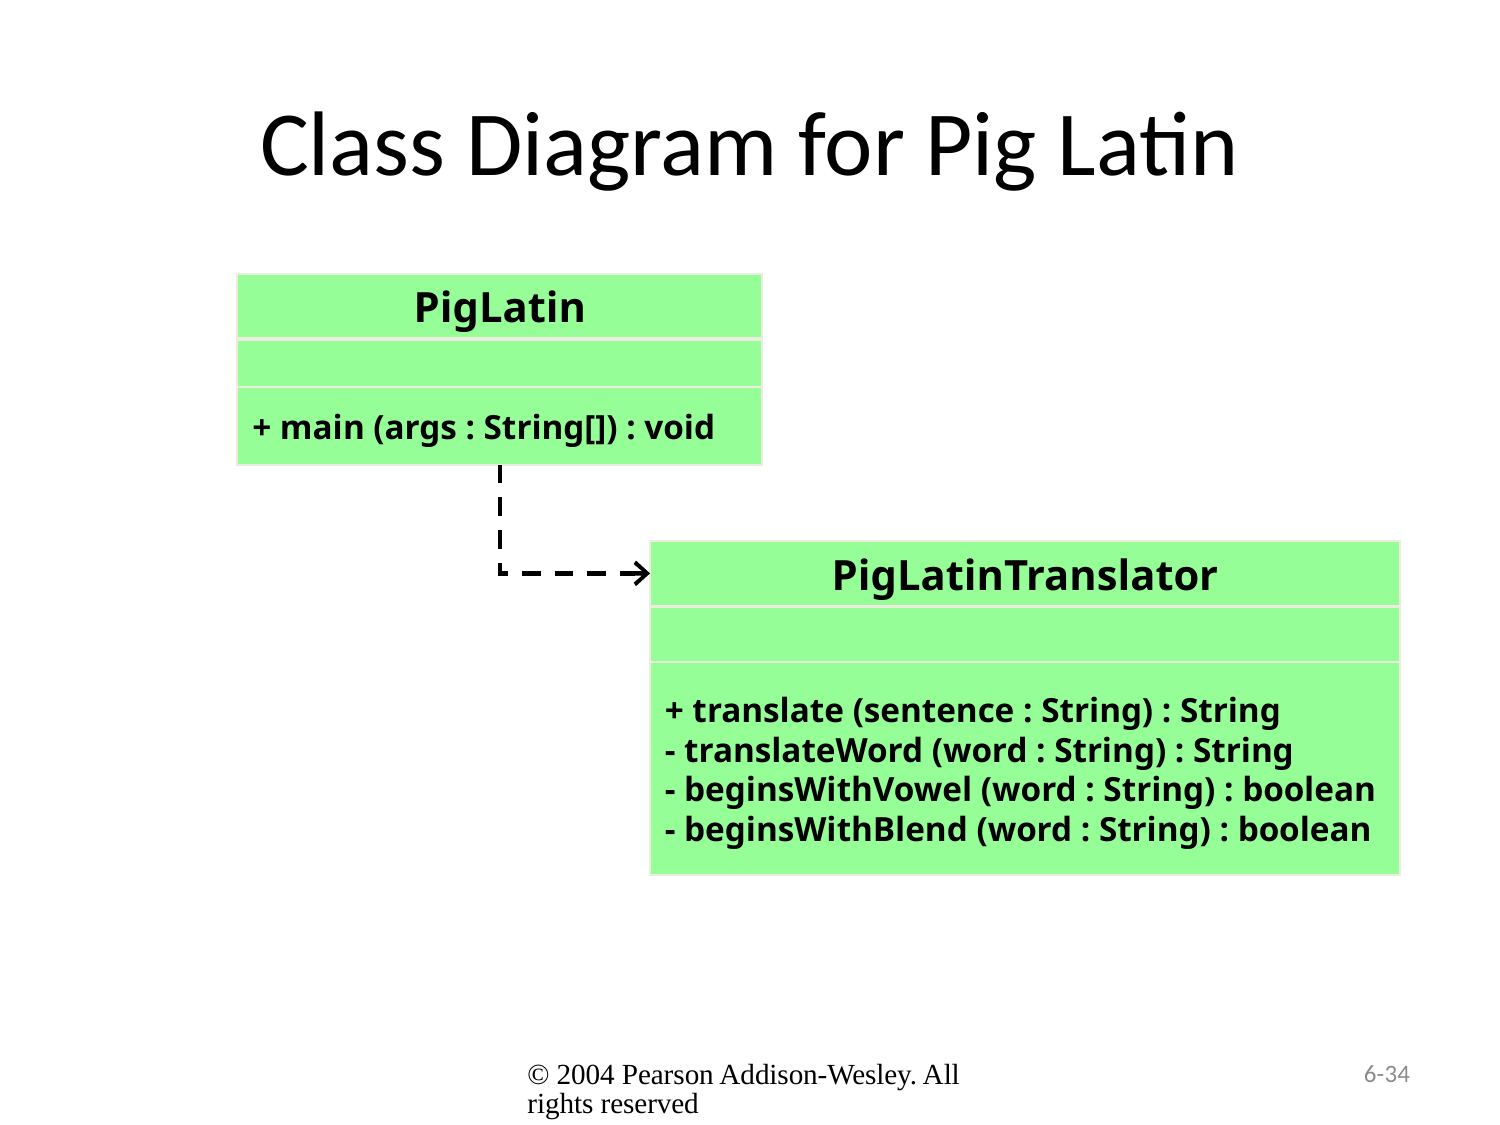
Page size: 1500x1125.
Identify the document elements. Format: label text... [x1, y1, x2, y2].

slide_number 6-34 [1074, 1042, 1425, 1103]
footer © 2004 Pearson Addison-Wesley. All rights reserved [512, 1042, 988, 1103]
title Class Diagram for Pig Latin [75, 45, 1425, 233]
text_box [237, 272, 1401, 876]
